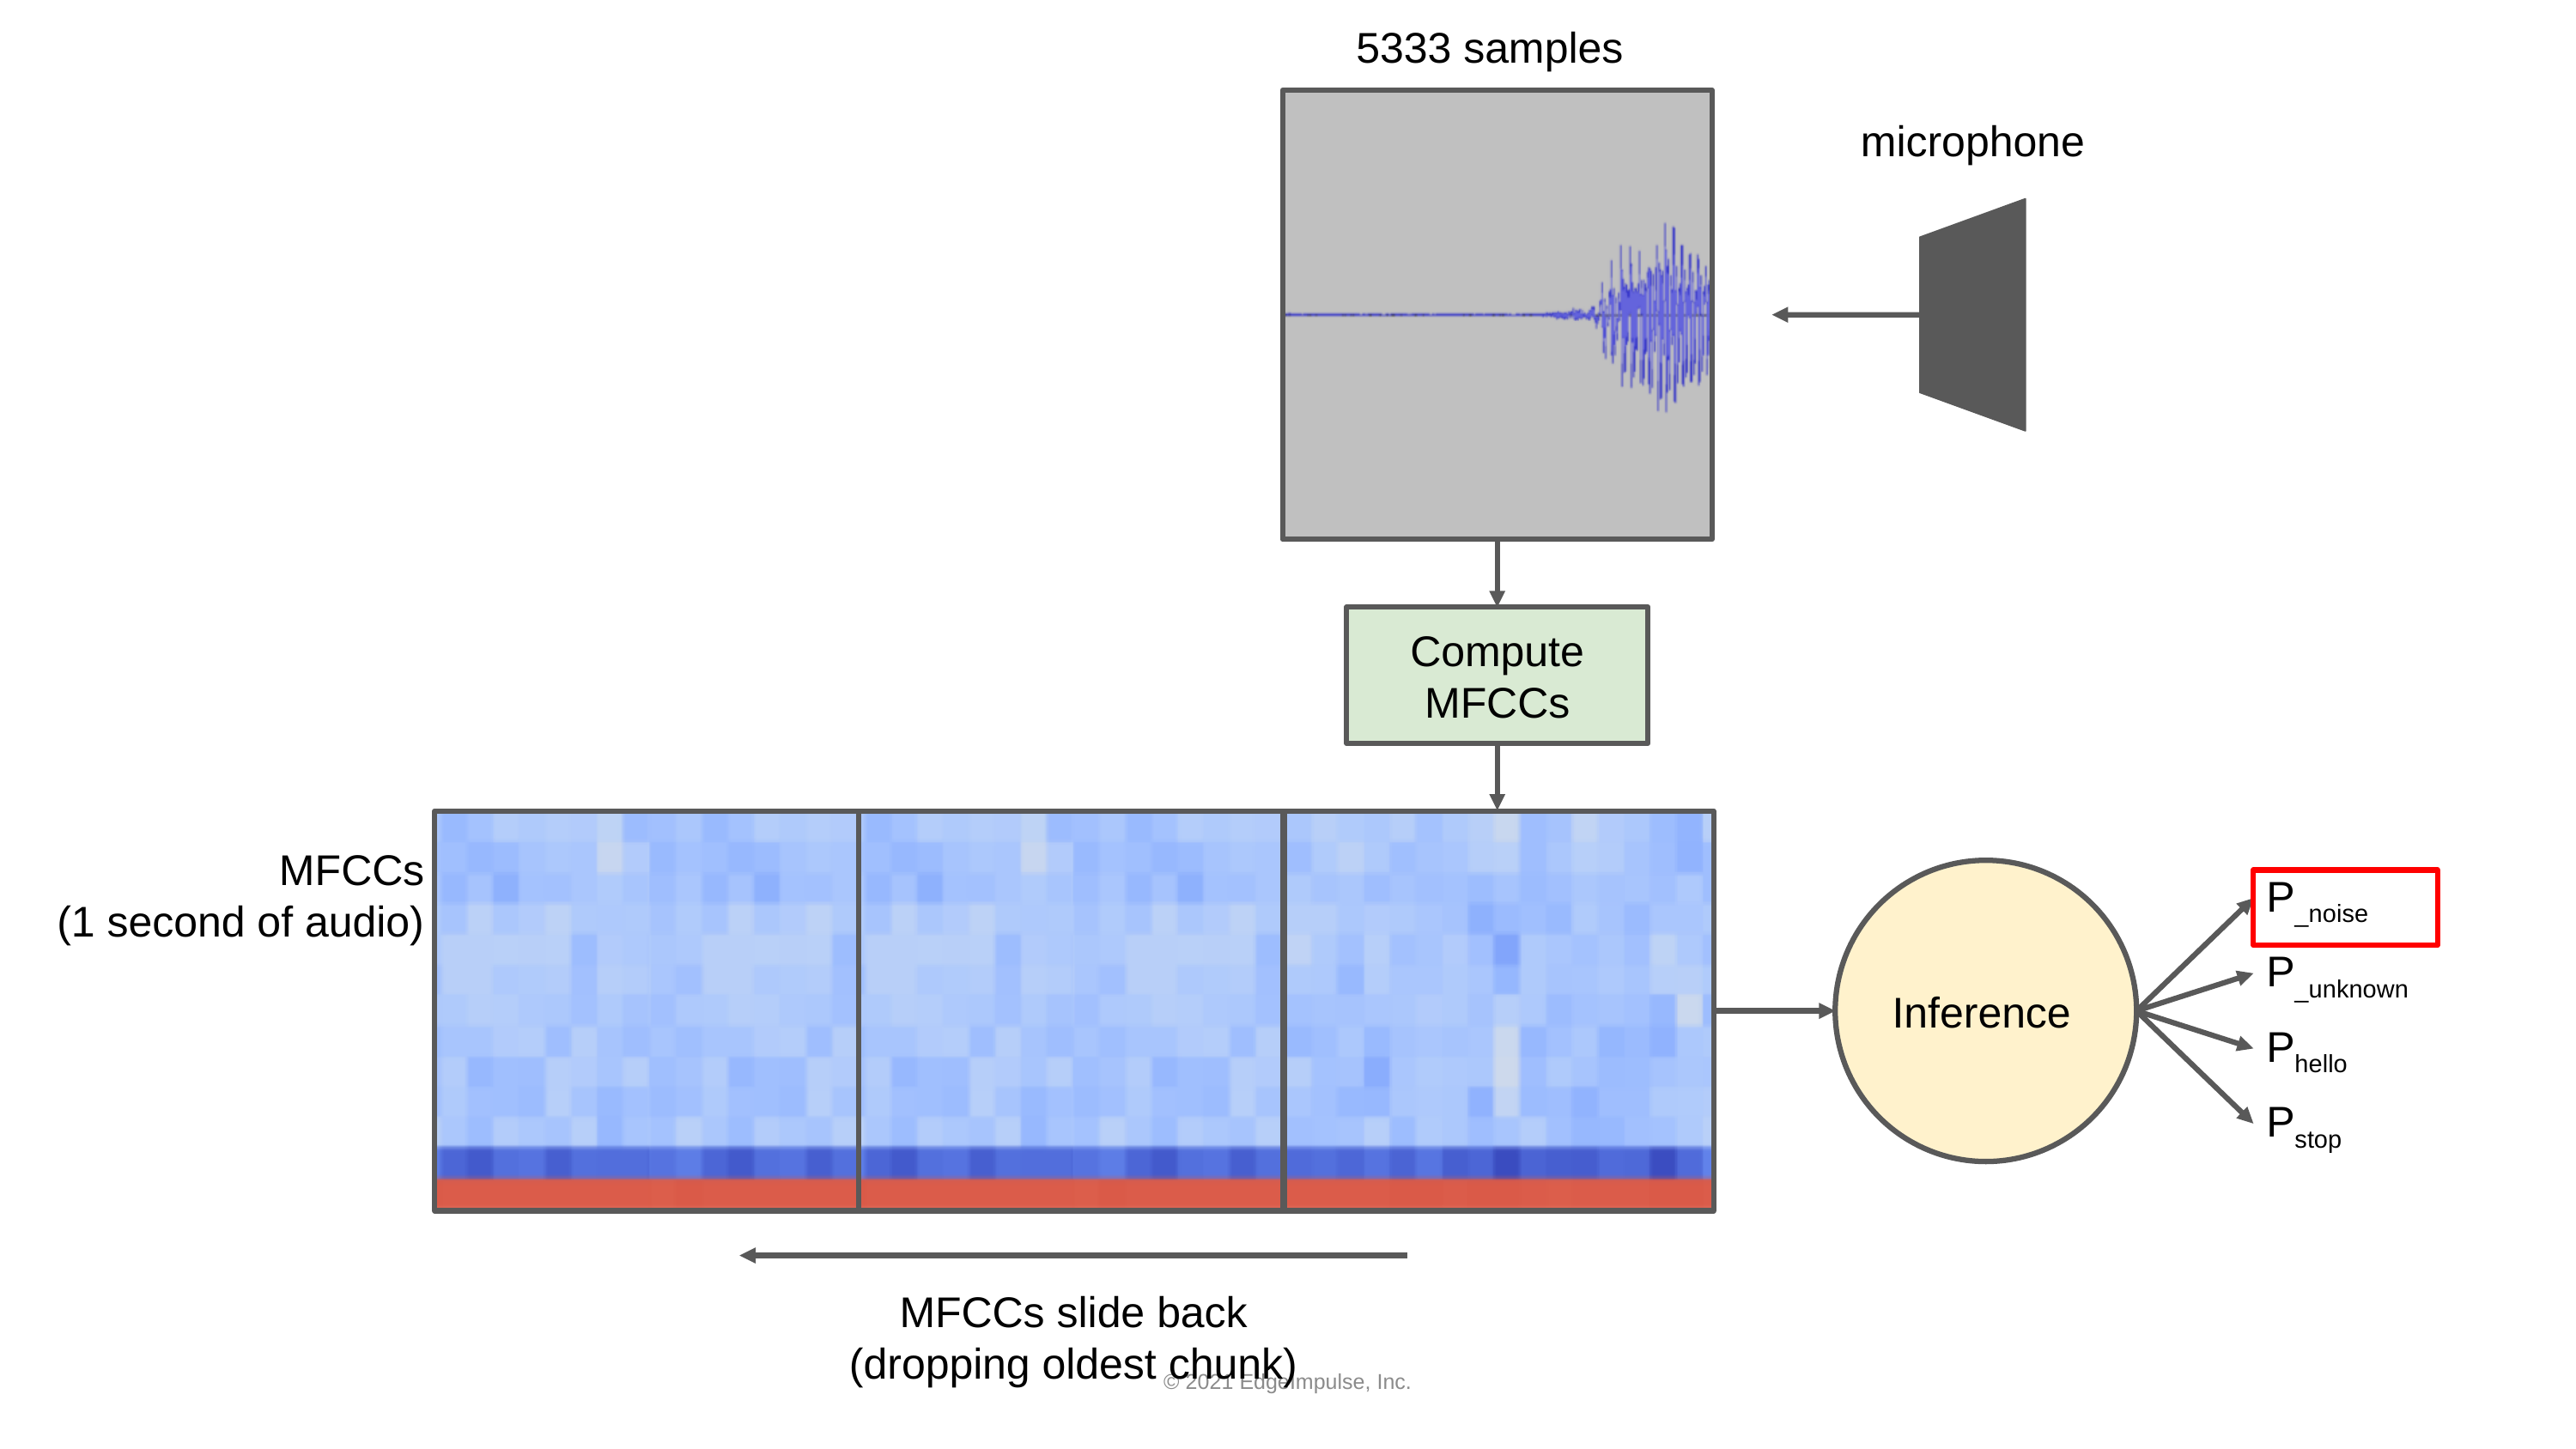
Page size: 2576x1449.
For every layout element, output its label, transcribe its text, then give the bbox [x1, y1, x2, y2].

text_box Inference [1835, 860, 2131, 1162]
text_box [2136, 898, 2254, 973]
text_box P_noise [2253, 851, 2555, 926]
text_box [2253, 870, 2438, 946]
text_box [1919, 198, 2026, 431]
footer © 2021 EdgeImpulse, Inc. [880, 1343, 1696, 1420]
text_box Compute MFCCs [1346, 607, 1649, 743]
picture [1285, 92, 1710, 537]
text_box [2136, 973, 2254, 1009]
text_box Phello [2258, 1001, 2555, 1076]
text_box MFCCs (1 second of audio) [39, 813, 436, 975]
text_box 5333 samples [1339, 0, 1641, 88]
text_box P_unknown [2258, 926, 2555, 1001]
text_box Pstop [2253, 1076, 2555, 1171]
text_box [2136, 1010, 2254, 1125]
picture [437, 813, 1711, 1209]
text_box MFCCs slide back (dropping oldest chunk) [821, 1263, 1326, 1416]
text_box microphone [1808, 93, 2137, 187]
